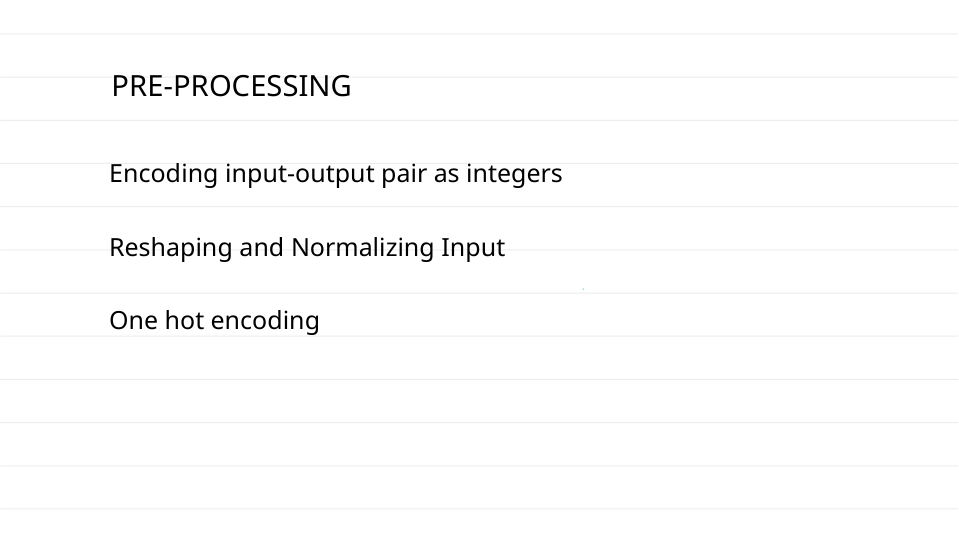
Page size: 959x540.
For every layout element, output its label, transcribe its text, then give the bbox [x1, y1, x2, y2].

text_box PRE-PROCESSING [109, 65, 429, 103]
text_box Encoding input-output pair as integers Reshaping and Normalizing Input One hot encoding [107, 151, 642, 402]
